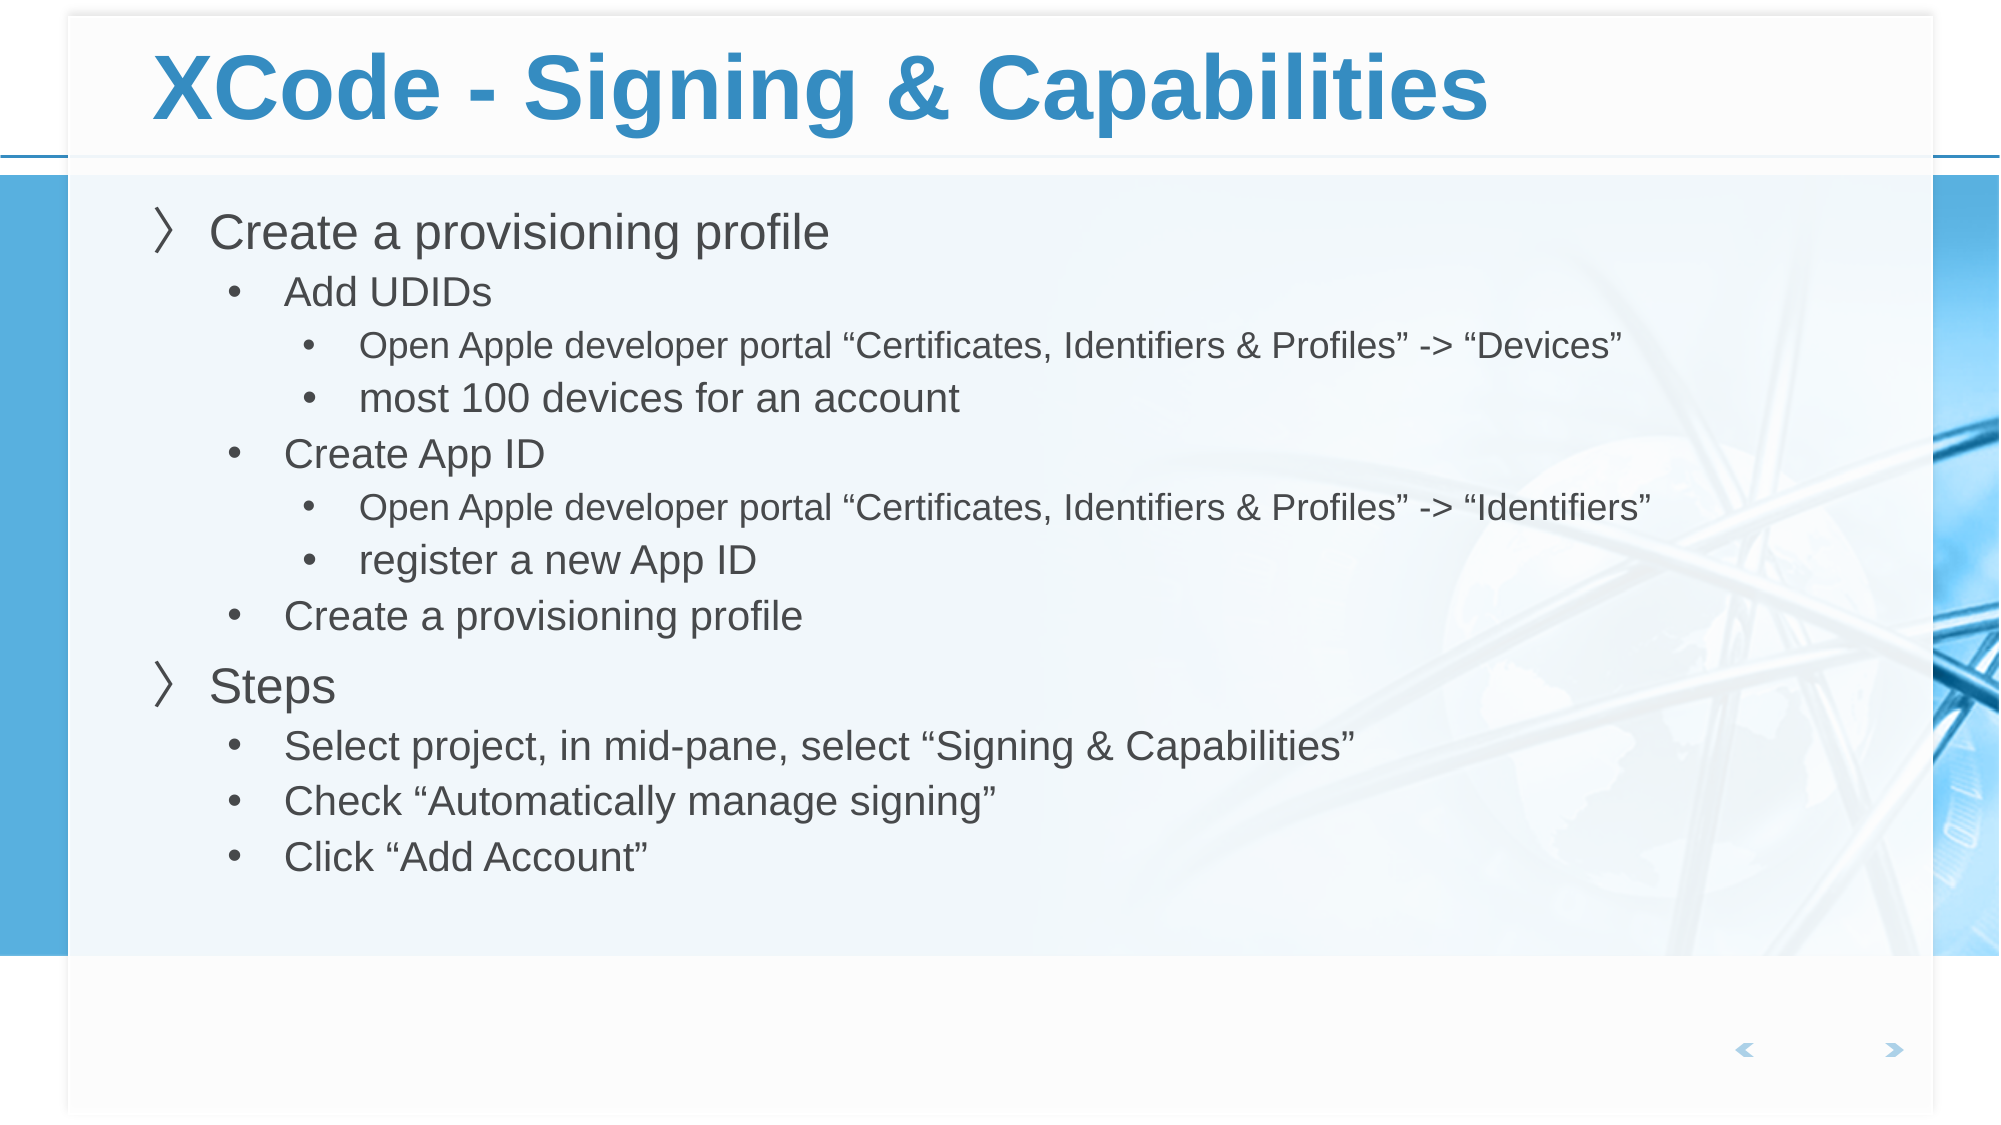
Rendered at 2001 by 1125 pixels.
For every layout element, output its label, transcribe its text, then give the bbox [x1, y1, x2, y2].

list Create a provisioning profile Add UDIDs Open Apple developer portal “Certificates, Identifiers & Profiles” -> “Devices” most 100 devices for an account Create App ID Open Apple developer portal “Certificates, Identifiers & Profiles” -> “Identifiers” register a new App ID Create a provisioning profile Steps Select project, in mid-pane, select “Signing & Capabilities” Check “Automatically manage signing” Click “Add Account” [137, 198, 1863, 1089]
picture [0, 0, 2001, 1125]
title XCode - Signing & Capabilities [137, 29, 1863, 150]
